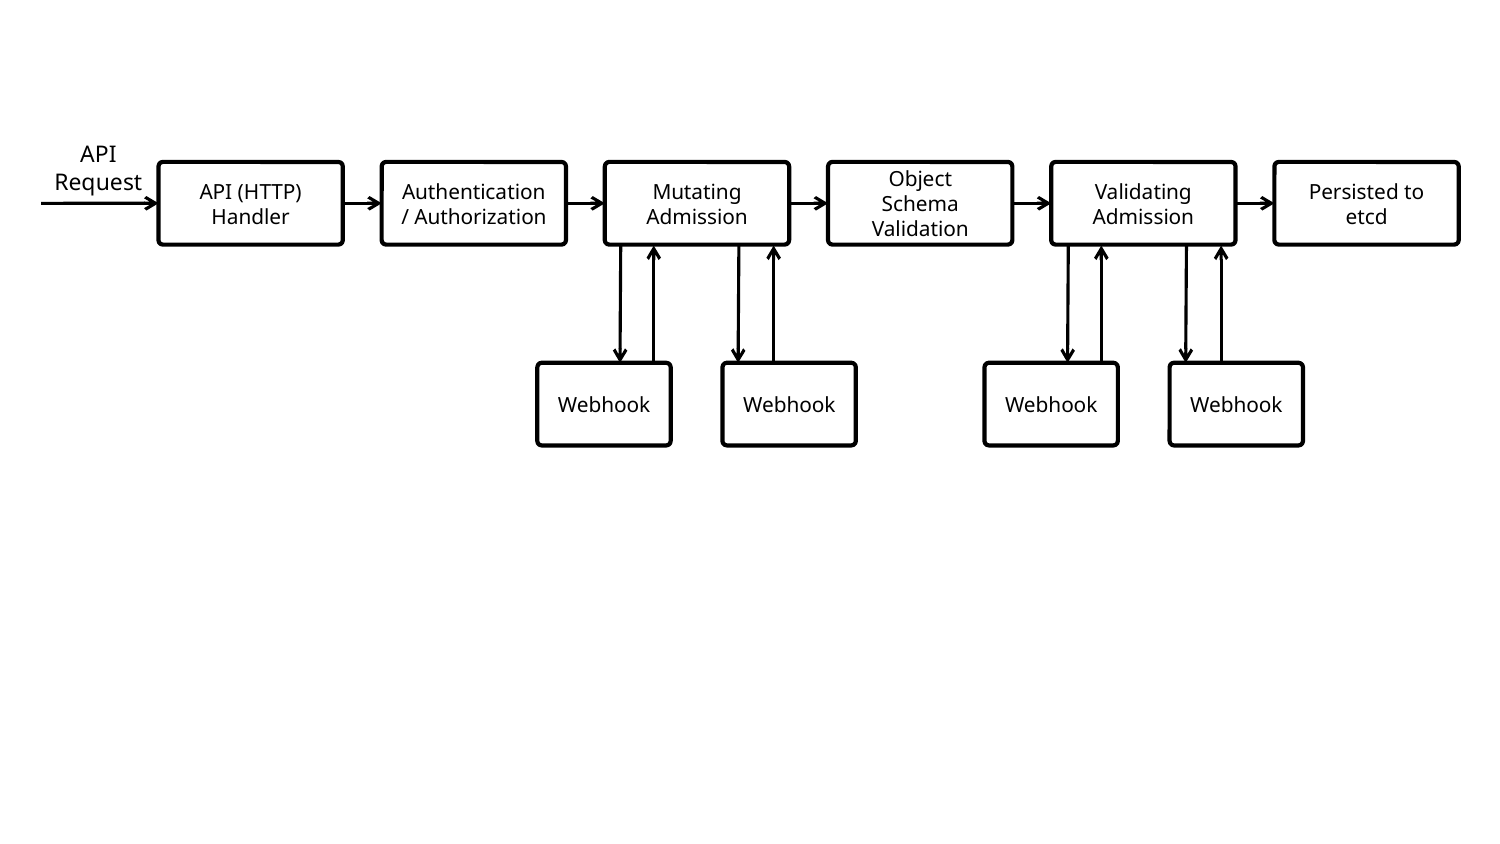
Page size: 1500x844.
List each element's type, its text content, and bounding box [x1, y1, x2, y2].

text_box Webhook [720, 360, 858, 448]
text_box Object Schema Validation [825, 159, 1015, 247]
text_box Persisted to etcd [1272, 159, 1461, 247]
text_box Mutating Admission [602, 159, 792, 247]
text_box Authentication / Authorization [379, 159, 569, 247]
text_box Webhook [535, 360, 673, 448]
text_box API Request [39, 132, 158, 203]
text_box Webhook [1167, 360, 1306, 448]
text_box Validating Admission [1049, 159, 1238, 247]
text_box Webhook [982, 360, 1120, 448]
text_box API (HTTP) Handler [156, 159, 345, 247]
